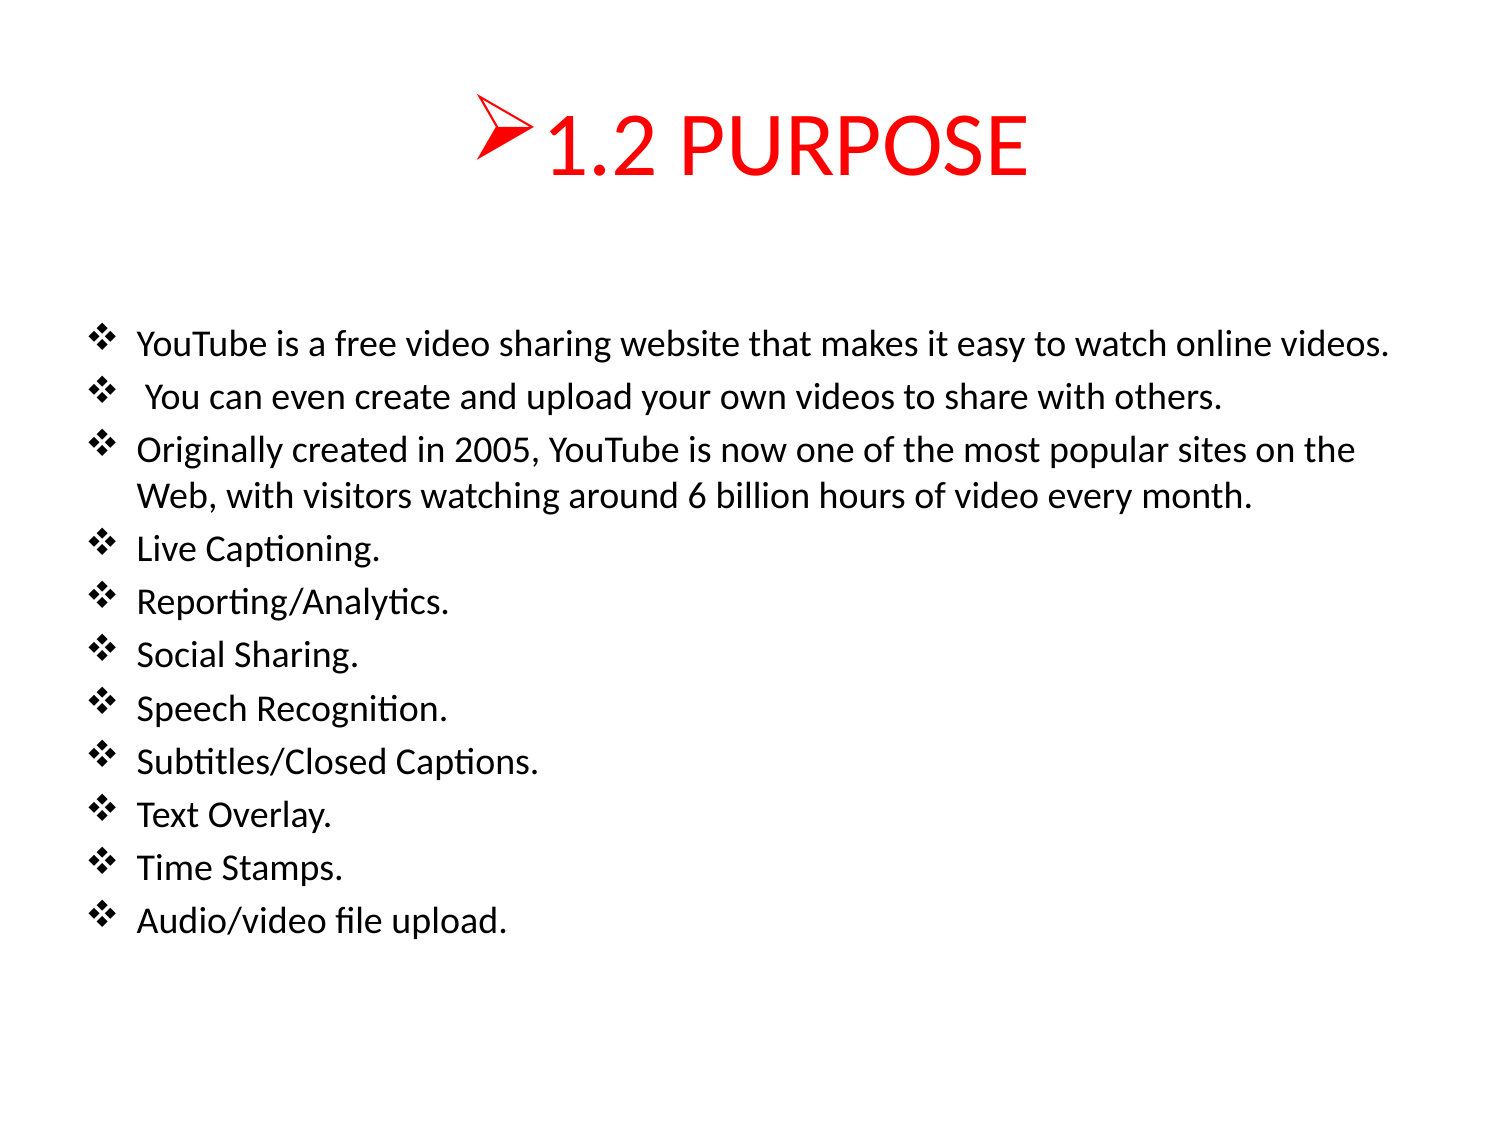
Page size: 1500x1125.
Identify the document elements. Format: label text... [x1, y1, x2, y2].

list YouTube is a free video sharing website that makes it easy to watch online videos. You can even create and upload your own videos to share with others. Originally created in 2005, YouTube is now one of the most popular sites on the Web, with visitors watching around 6 billion hours of video every month. Live Captioning. Reporting/Analytics. Social Sharing. Speech Recognition. Subtitles/Closed Captions. Text Overlay. Time Stamps. Audio/video file upload. [70, 257, 1421, 1001]
title 1.2 PURPOSE [75, 45, 1425, 233]
